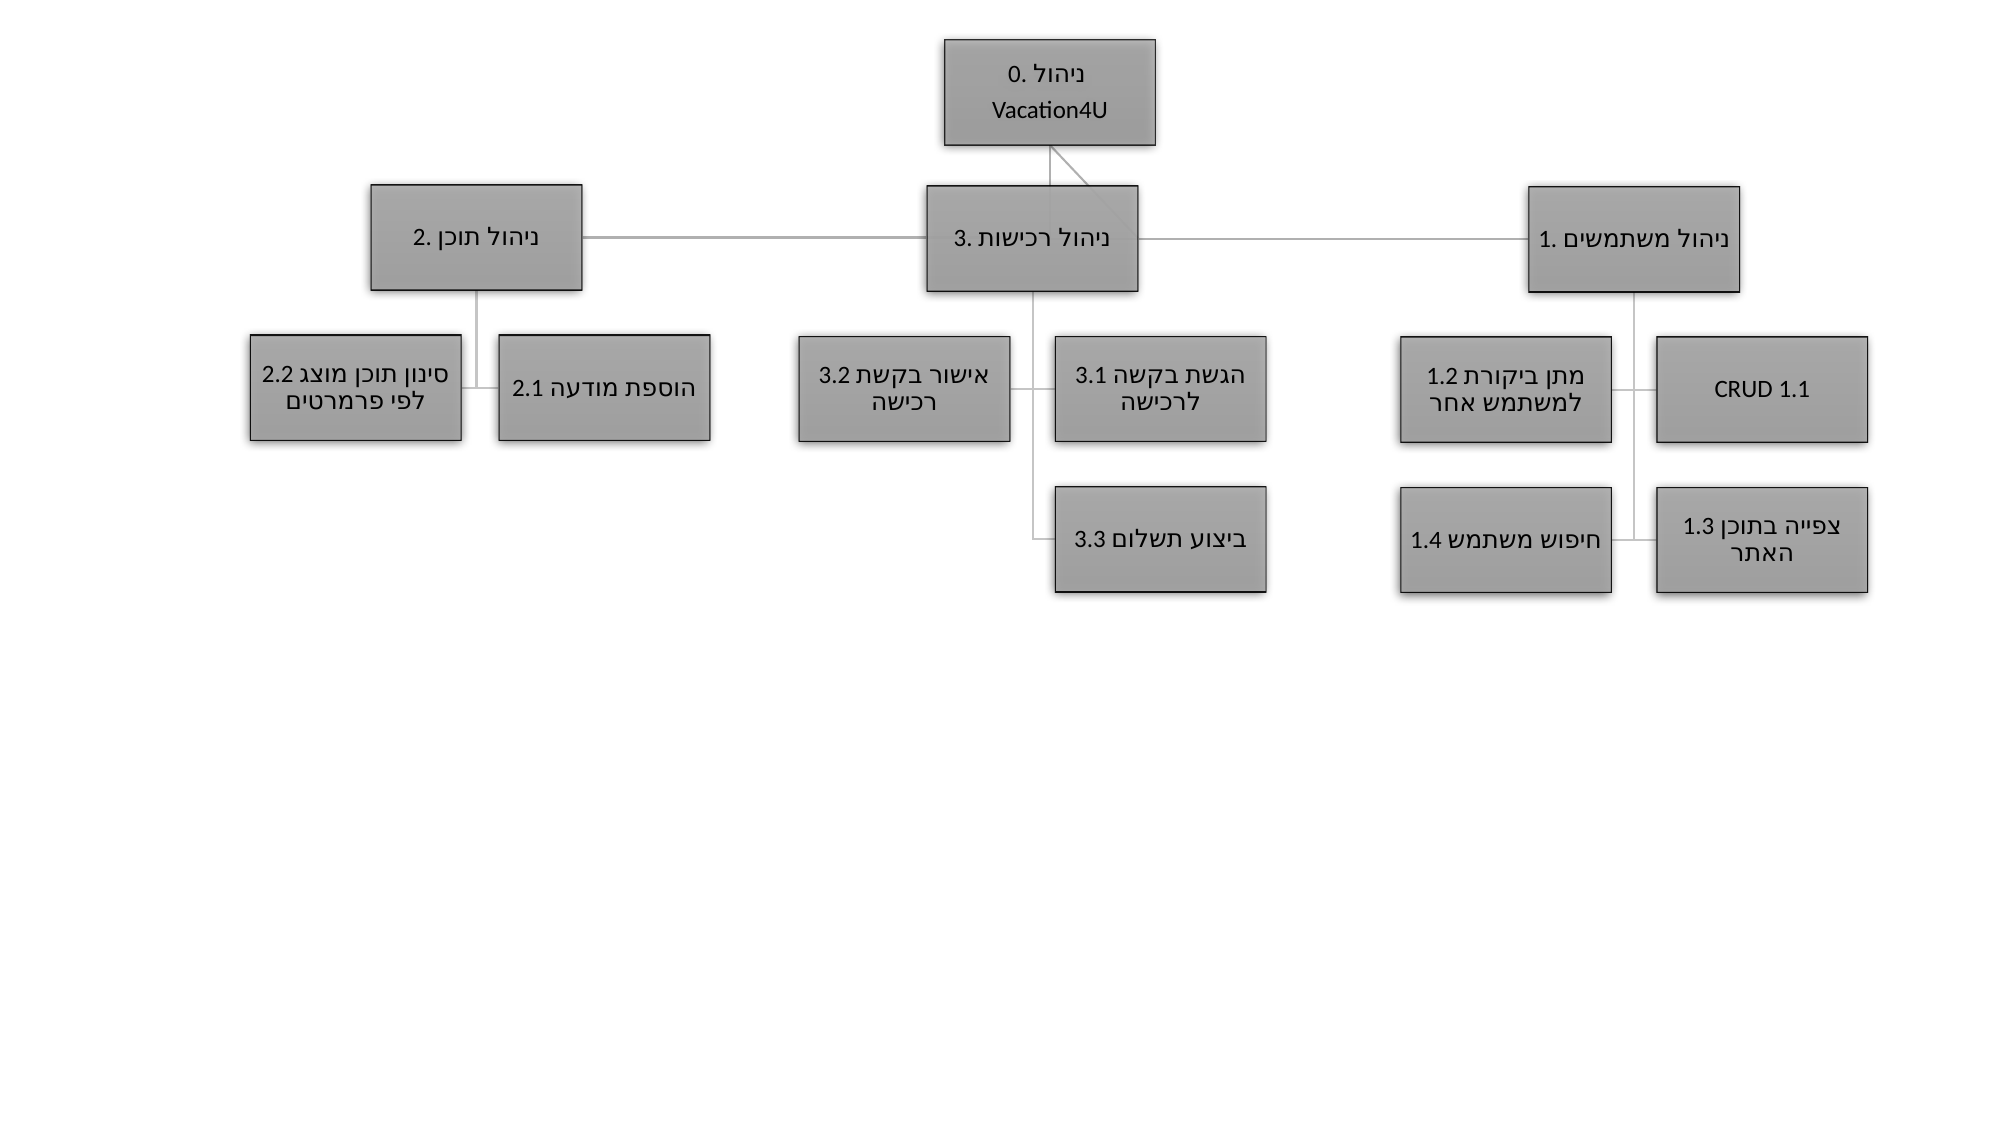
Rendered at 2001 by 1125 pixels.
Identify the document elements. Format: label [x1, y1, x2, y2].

text_box [222, 39, 1879, 1048]
